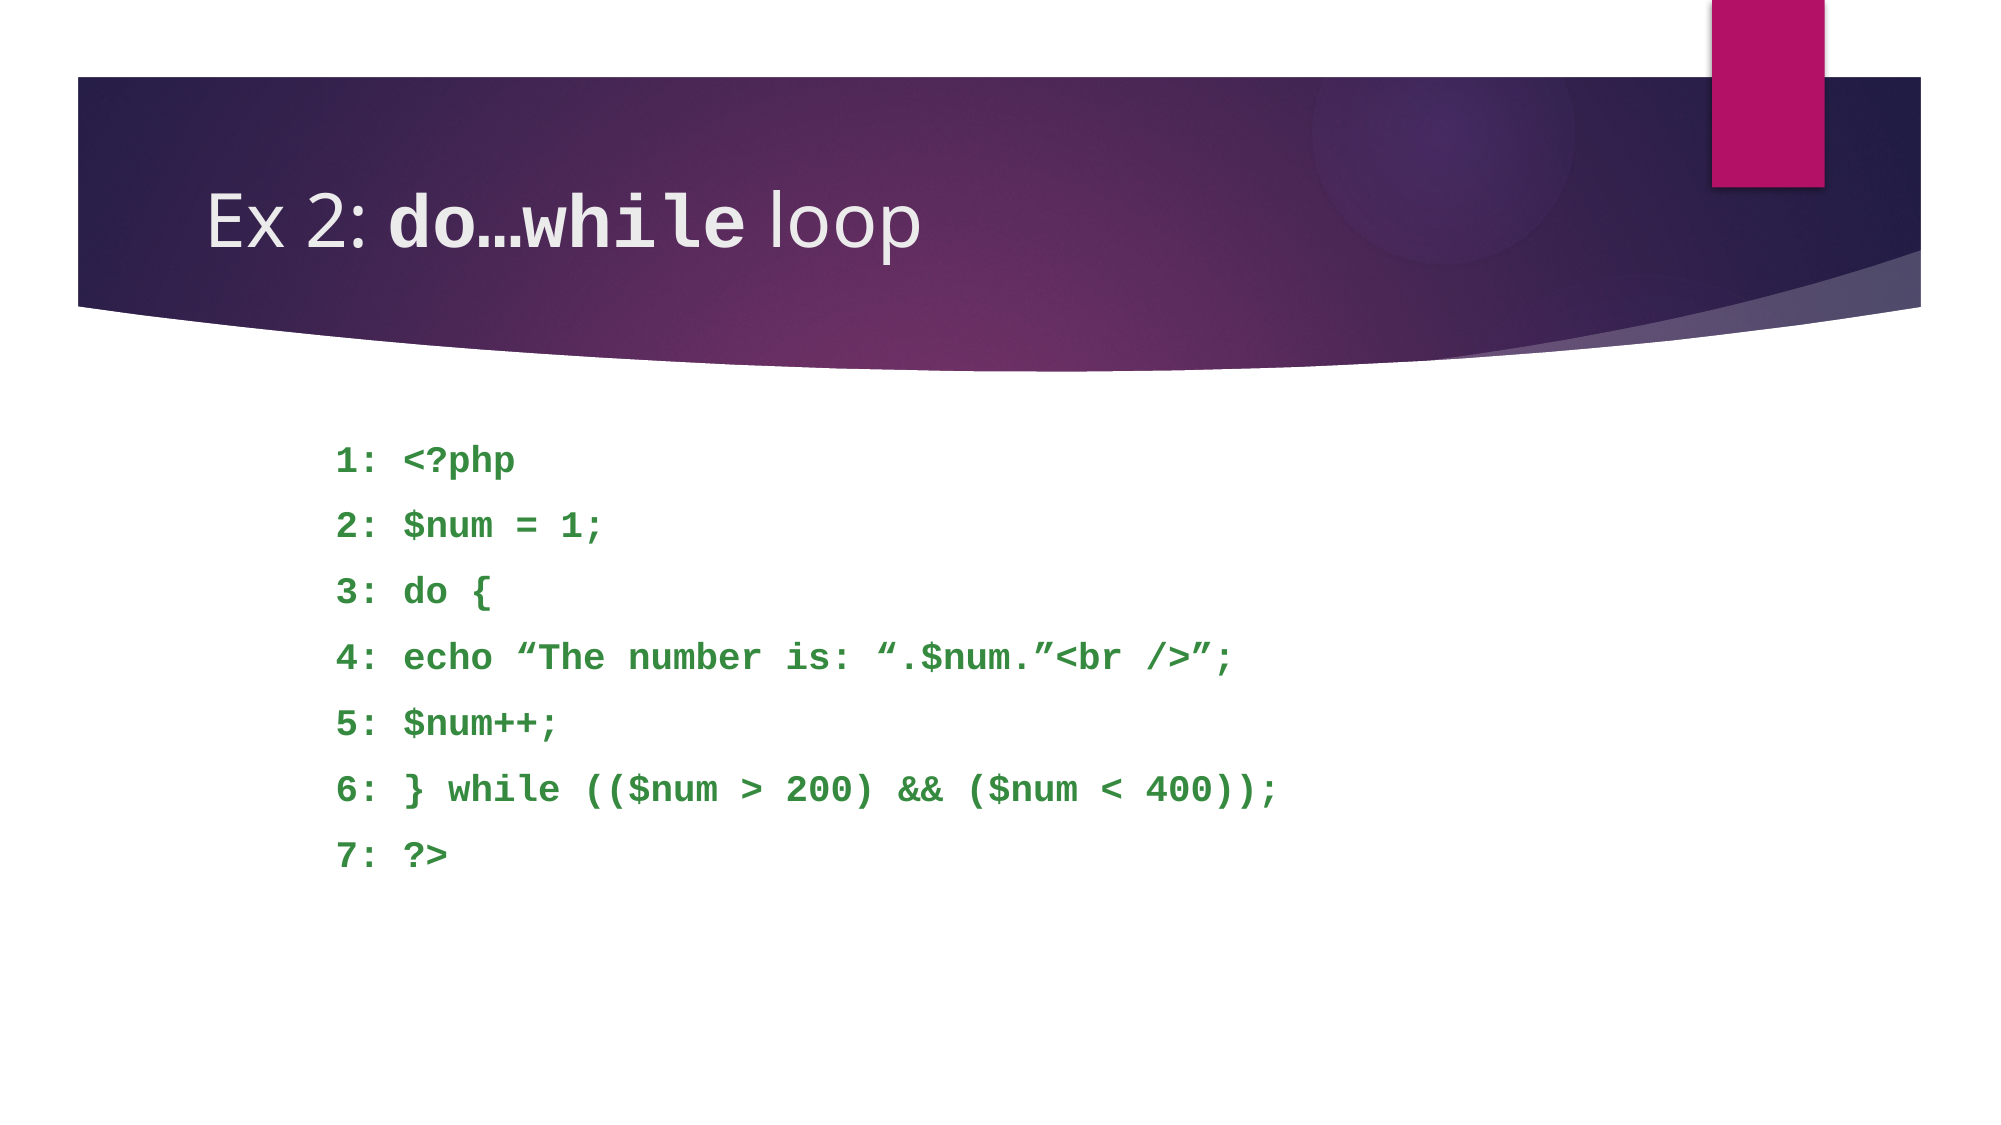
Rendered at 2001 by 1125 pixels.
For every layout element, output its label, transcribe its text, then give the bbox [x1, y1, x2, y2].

title Ex 2: do…while loop [189, 159, 1627, 276]
list 1: <?php 2: $num = 1; 3: do { 4: echo “The number is: “.$num.”<br />”; 5: $num++; 6: } while (($num > 200) && ($num < 400)); 7: ?> [189, 427, 1638, 988]
